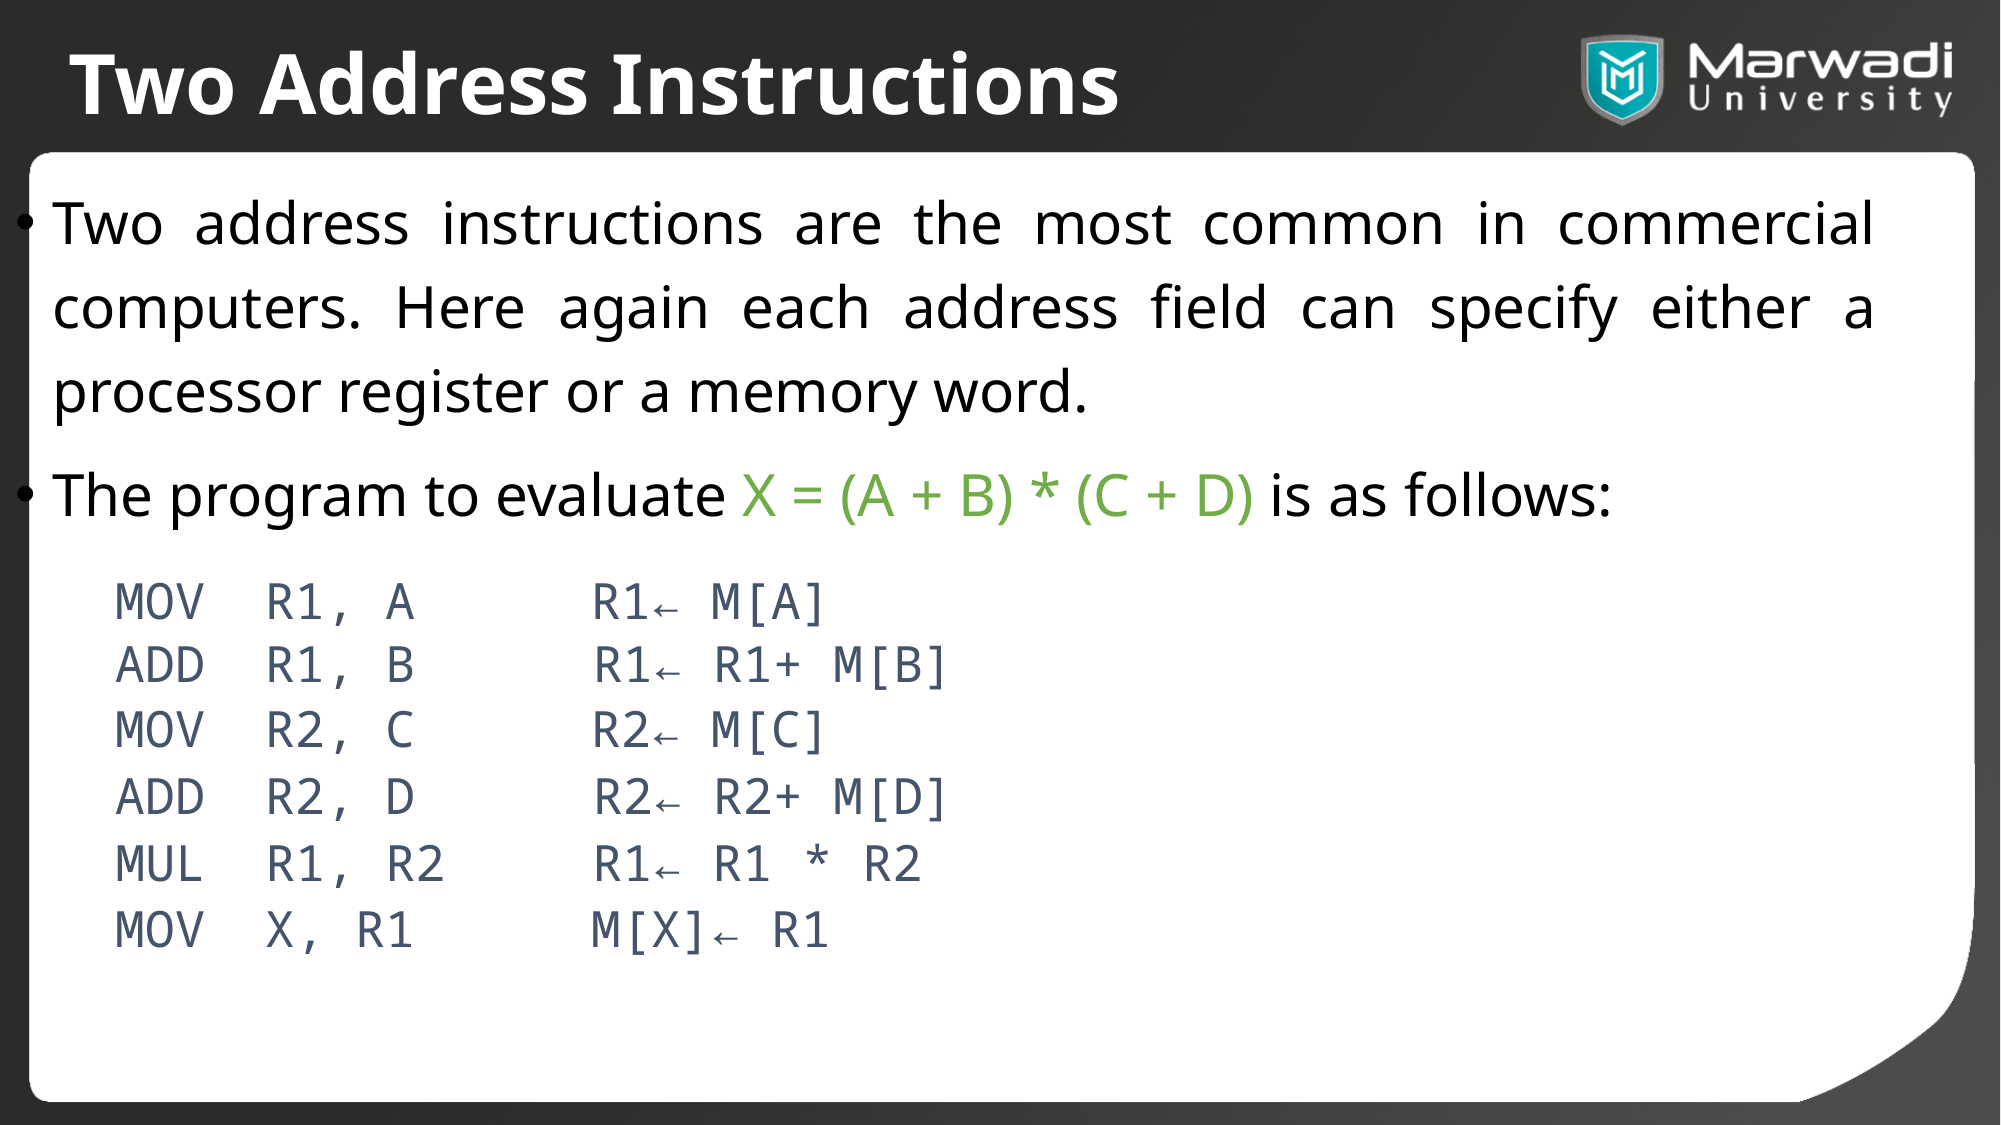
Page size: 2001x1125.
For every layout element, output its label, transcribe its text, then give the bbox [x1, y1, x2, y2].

picture [0, 0, 2001, 1125]
text_box MOV X, R1 [100, 889, 430, 965]
text_box R2← M[C] [576, 690, 846, 765]
text_box R1← R1 * R2 [577, 823, 938, 899]
text_box R2← R2+ M[D] [578, 757, 968, 833]
text_box MUL R1, R2 [100, 823, 461, 899]
list Two address instructions are the most common in commercial computers. Here again each address field can specify either a processor register or a memory word. The program to evaluate X = (A + B) * (C + D) is as follows: [0, 164, 1892, 563]
text_box ADD R2, D [100, 757, 430, 823]
text_box M[X]← R1 [576, 889, 846, 965]
text_box R1← R1+ M[B] [578, 625, 968, 700]
text_box MOV R2, C [100, 690, 430, 757]
text_box ADD R1, B [100, 625, 430, 690]
text_box R1← M[A] [576, 562, 846, 638]
text_box MOV R1, A [100, 562, 430, 625]
title Two Address Instructions [53, 21, 1569, 155]
